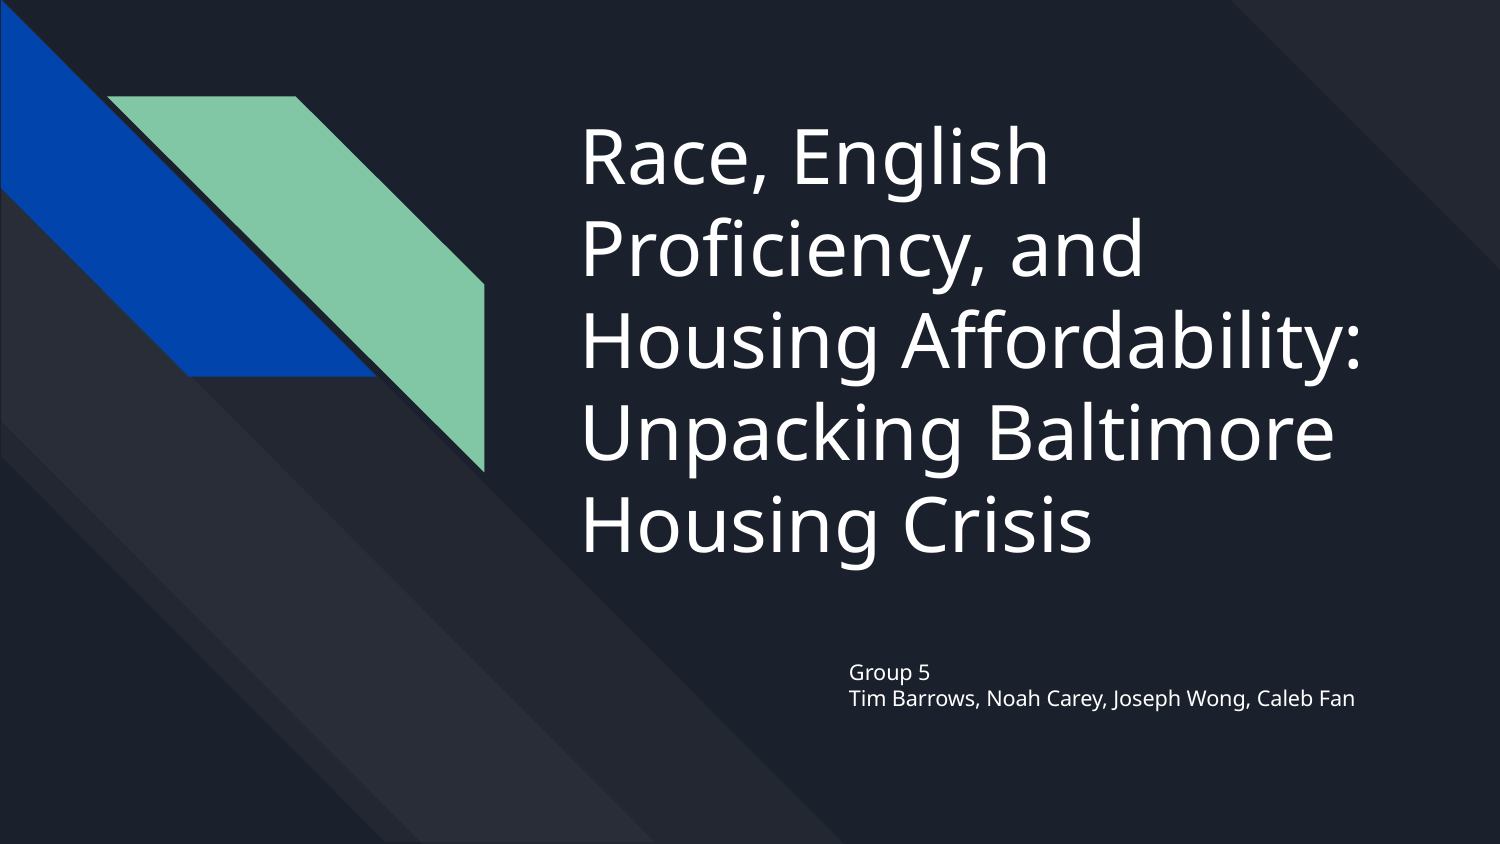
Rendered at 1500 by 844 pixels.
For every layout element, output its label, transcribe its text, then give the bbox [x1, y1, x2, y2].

title Race, English Proficiency, and Housing Affordability: Unpacking Baltimore Housing Crisis [565, 92, 1443, 661]
subtitle Group 5 Tim Barrows, Noah Carey, Joseph Wong, Caleb Fan [833, 643, 1404, 727]
